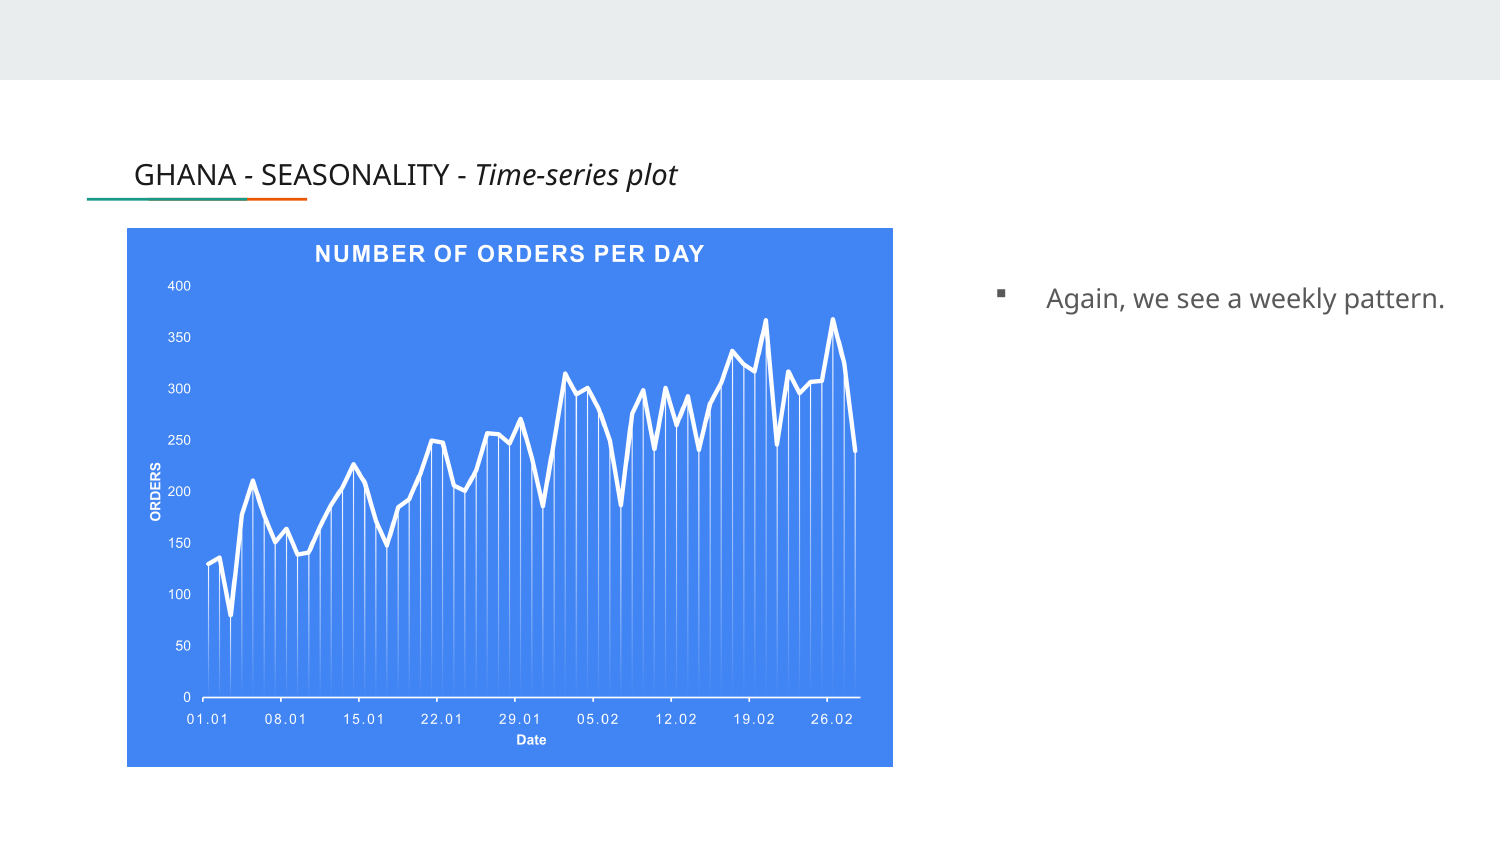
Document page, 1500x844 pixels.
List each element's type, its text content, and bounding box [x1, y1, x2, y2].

title GHANA - SEASONALITY - Time-series plot [119, 140, 1381, 229]
list Again, we see a weekly pattern. [956, 261, 1469, 627]
picture [126, 228, 893, 767]
